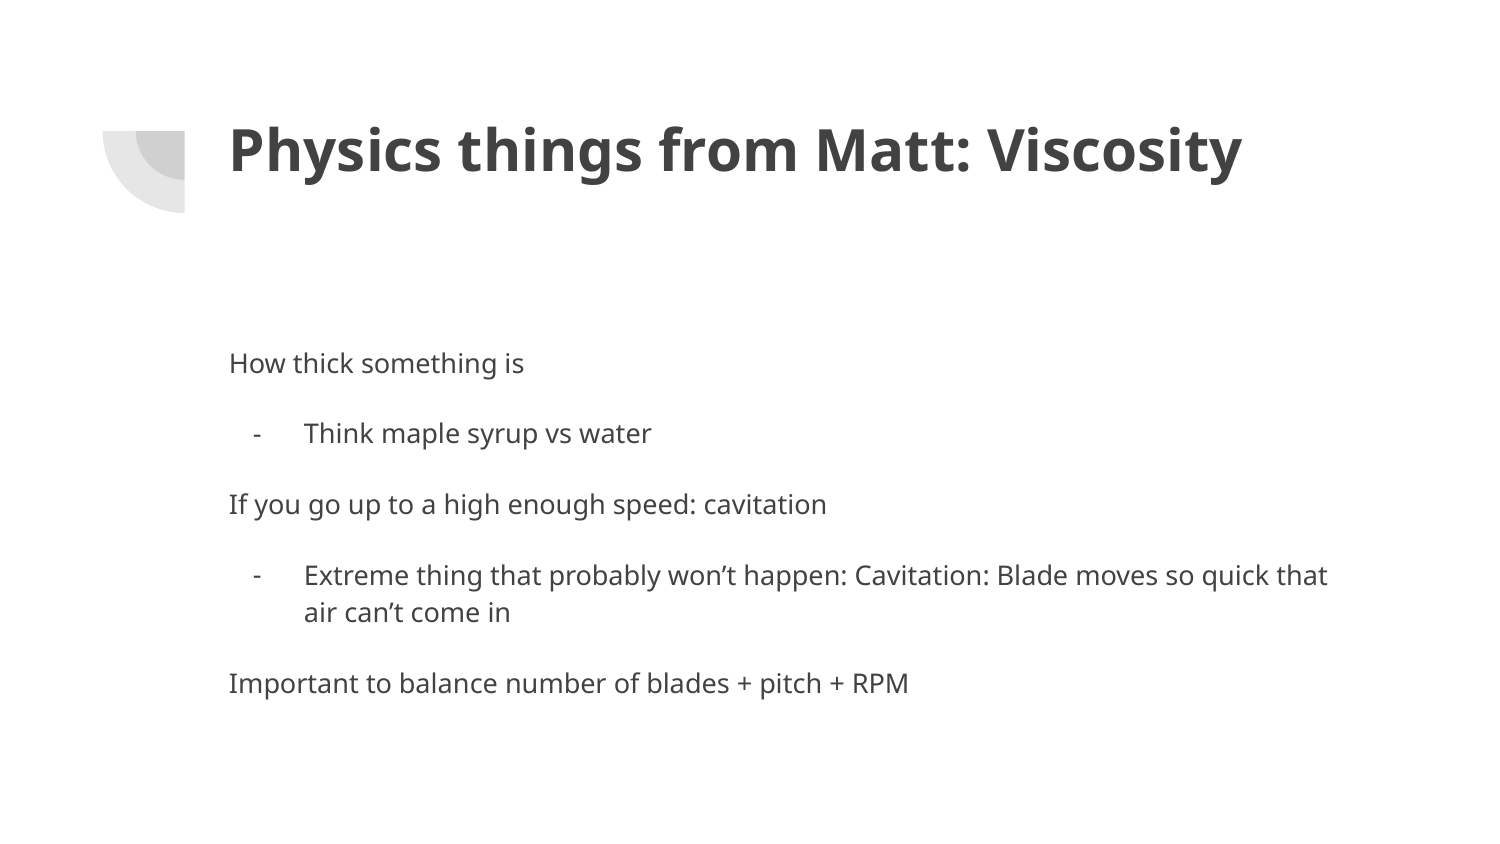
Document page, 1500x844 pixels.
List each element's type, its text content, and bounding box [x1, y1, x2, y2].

list How thick something is Think maple syrup vs water If you go up to a high enough speed: cavitation Extreme thing that probably won’t happen: Cavitation: Blade moves so quick that air can’t come in Important to balance number of blades + pitch + RPM [213, 326, 1368, 744]
title Physics things from Matt: Viscosity [213, 98, 1368, 263]
